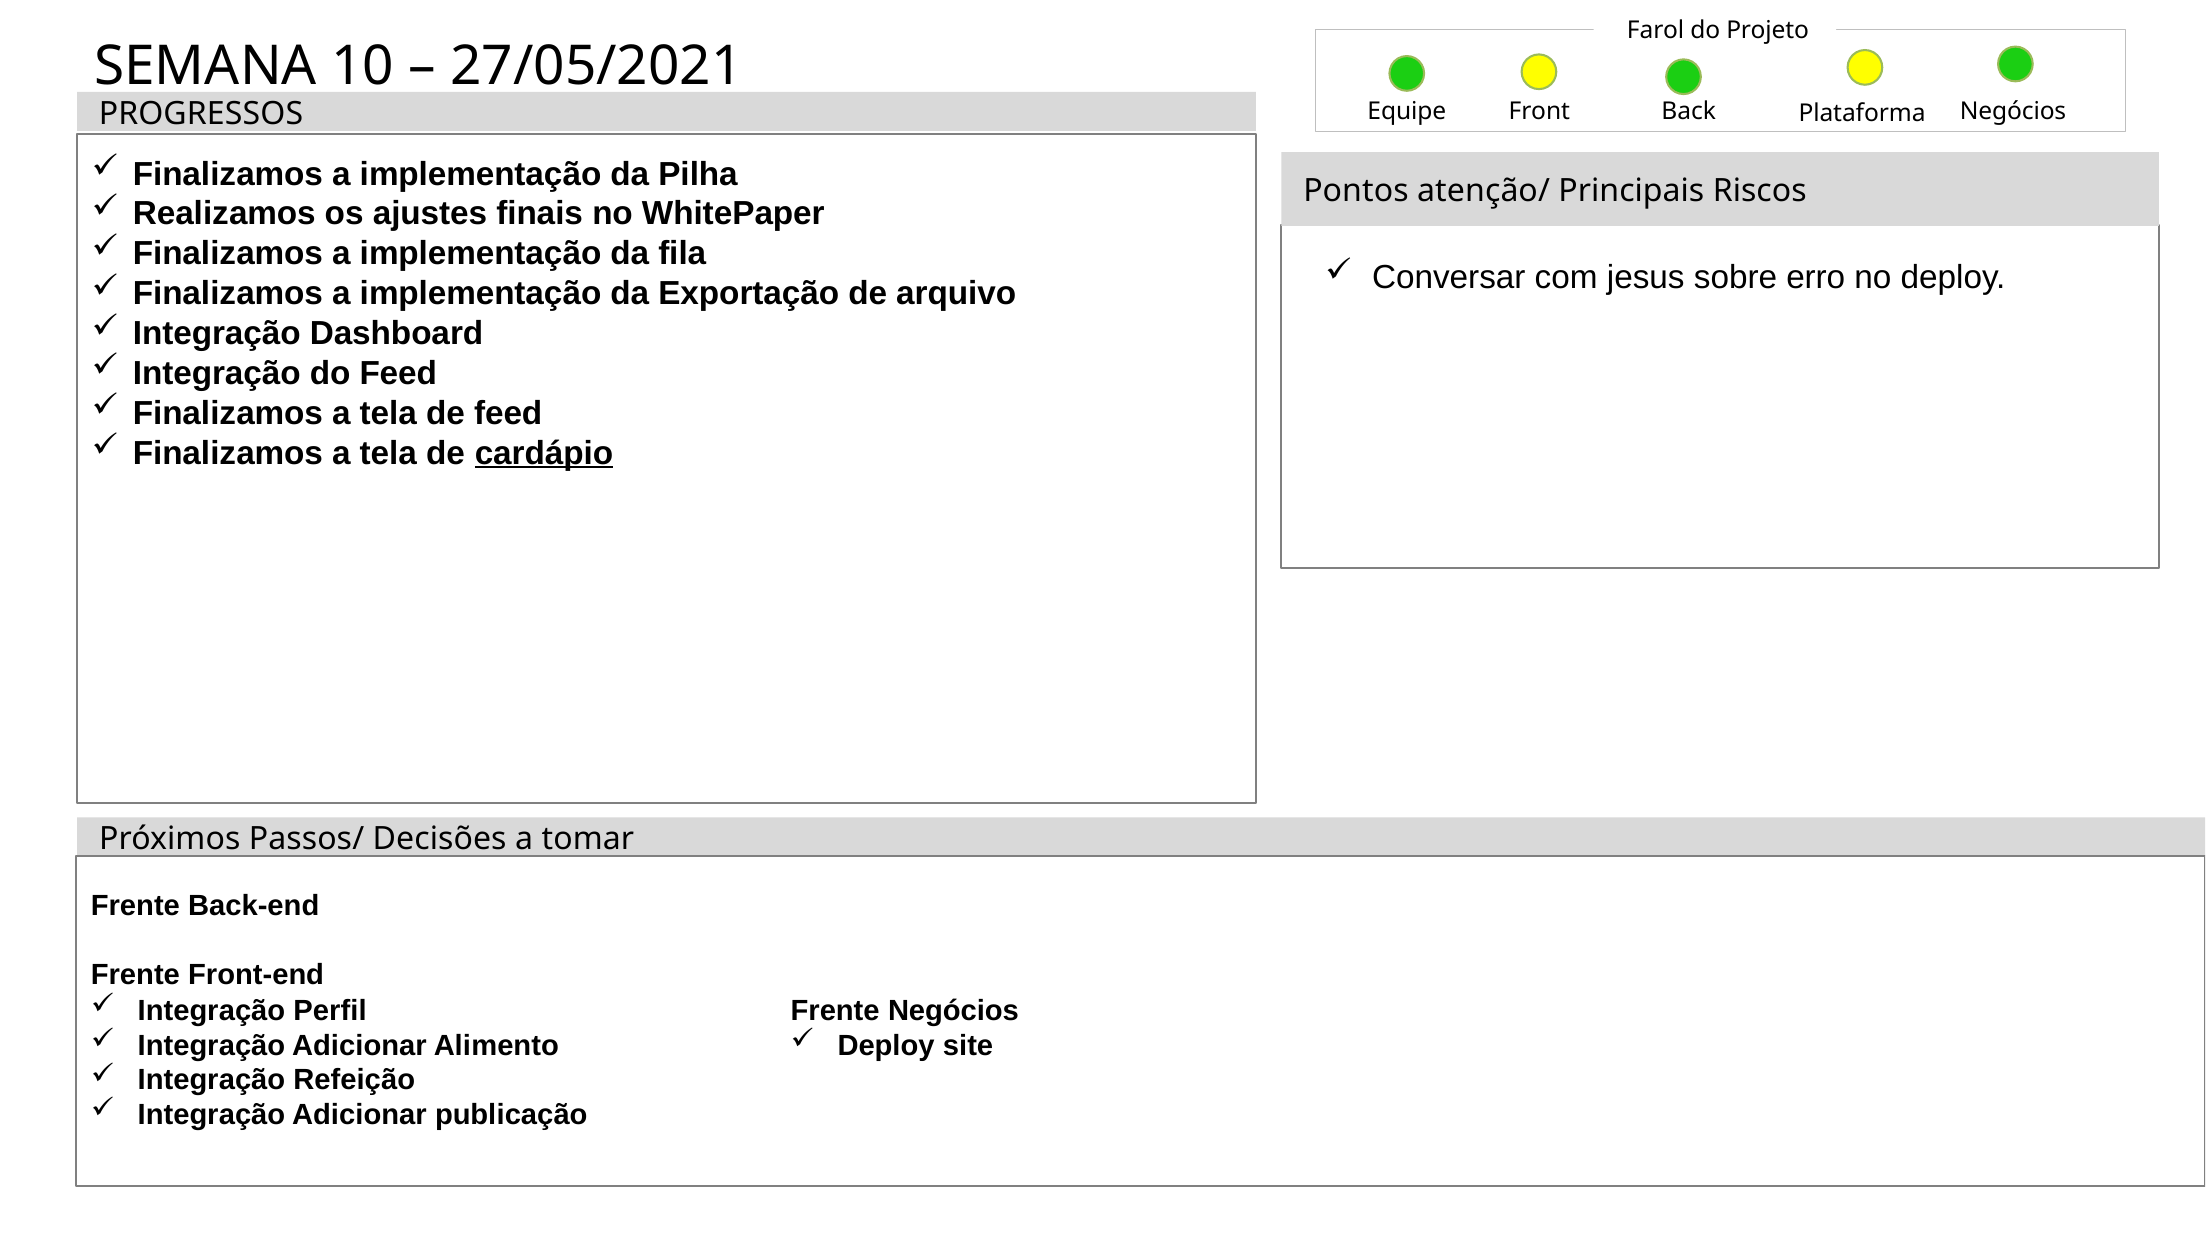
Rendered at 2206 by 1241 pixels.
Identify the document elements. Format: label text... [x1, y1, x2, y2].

text_box Próximos Passos/ Decisões a tomar [77, 817, 2206, 853]
text_box [1519, 52, 1559, 92]
text_box [1313, 27, 2127, 133]
text_box Finalizamos a implementação da Pilha Realizamos os ajustes finais no WhitePaper Finalizamos a implementação da fila Finalizamos a implementação da Exportação de arquivo Integração Dashboard Integração do Feed Finalizamos a tela de feed Finalizamos a tela de cardápio [75, 132, 1258, 805]
title SEMANA 10 – 27/05/2021 [77, 29, 2062, 162]
text_box Frente Back-end Frente Front-end Integração Perfil Integração Adicionar Alimento Integração Refeição Integração Adicionar publicação Frente Negócios Deploy site [74, 853, 2206, 1188]
text_box [1664, 57, 1703, 97]
text_box Conversar com jesus sobre erro no deploy. [1310, 248, 2206, 303]
text_box Pontos atenção/ Principais Riscos [1281, 152, 2159, 226]
text_box PROGRESSOS [77, 91, 1256, 131]
text_box [1279, 222, 2161, 570]
text_box Farol do Projeto [1592, 6, 1838, 45]
text_box [1995, 44, 2035, 84]
text_box [1845, 47, 1885, 87]
